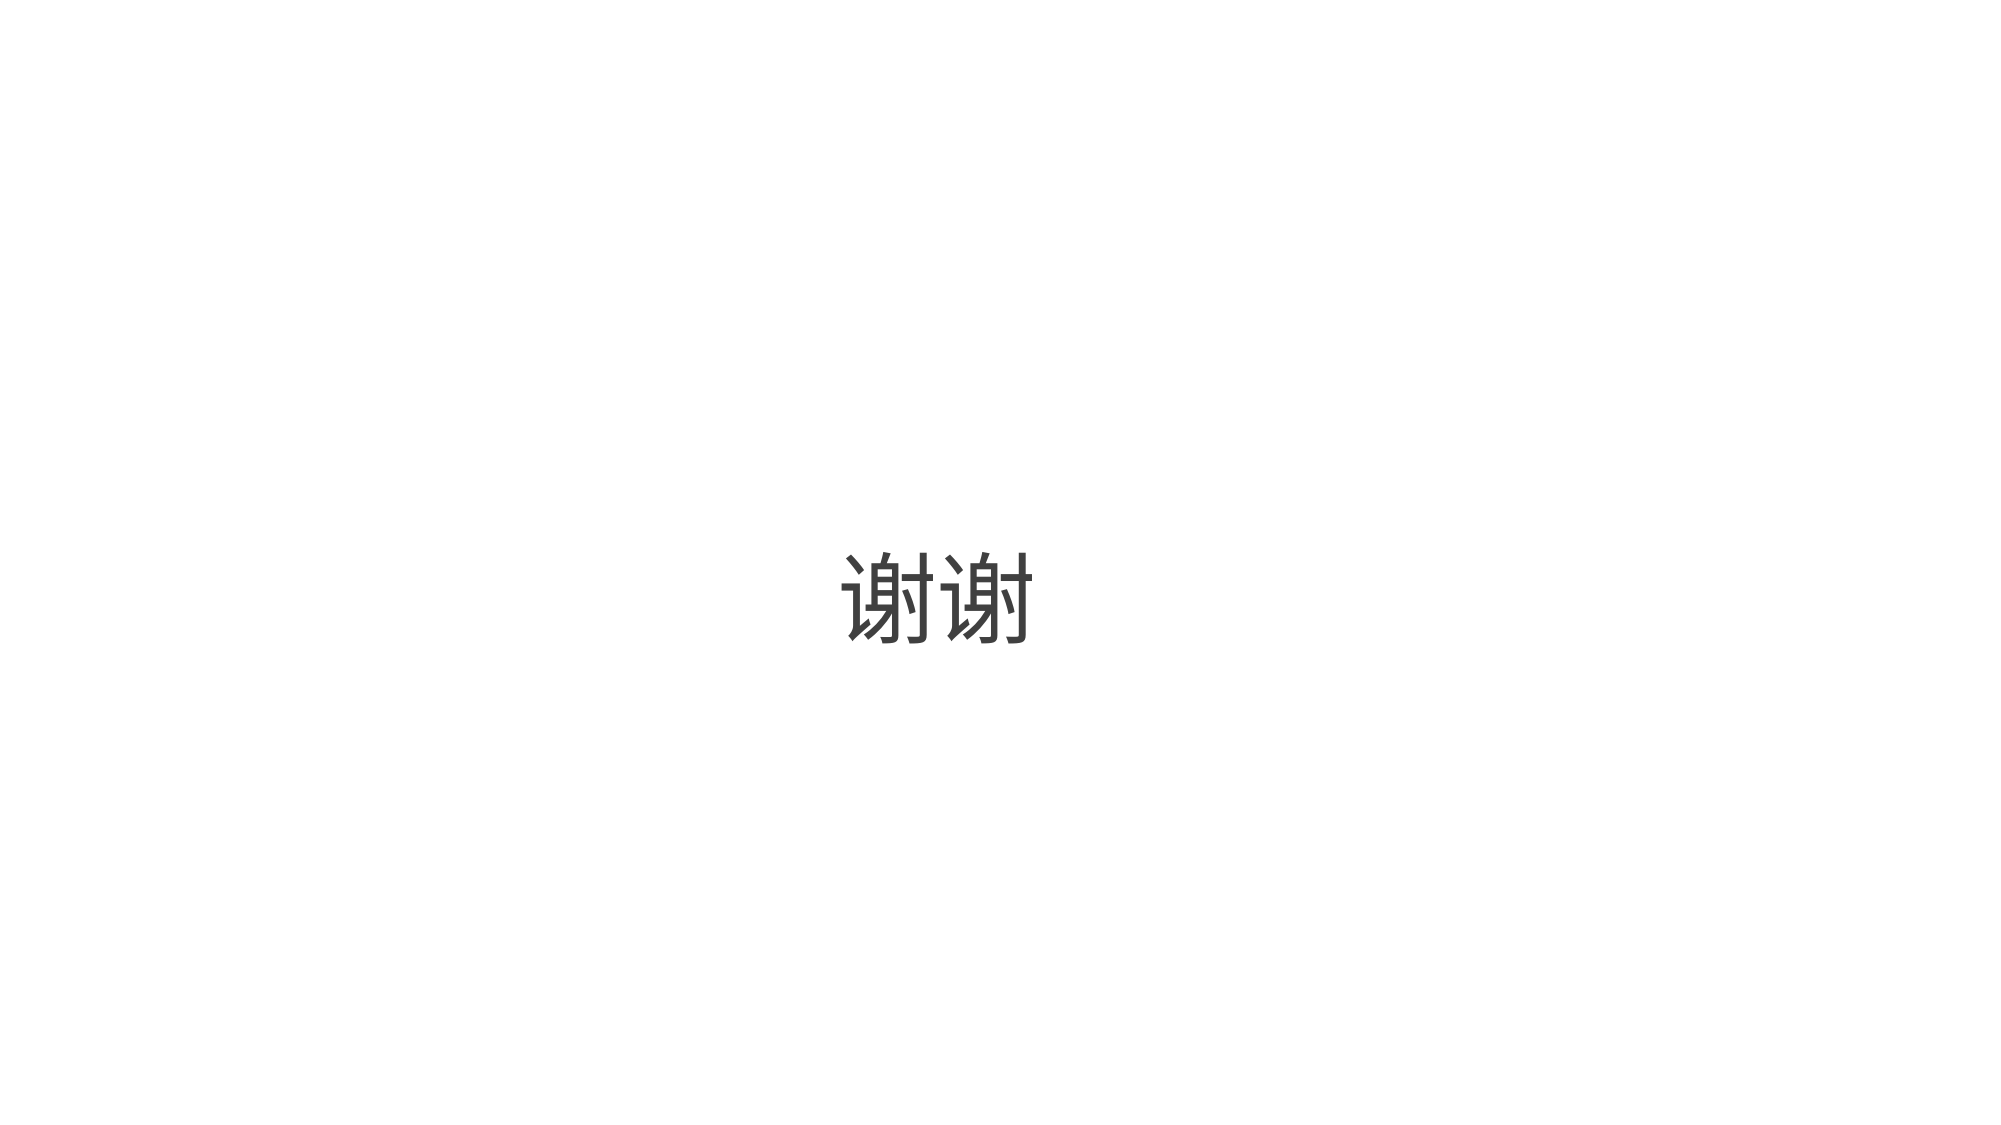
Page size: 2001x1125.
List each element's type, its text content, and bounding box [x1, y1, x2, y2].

title 谢谢 [822, 426, 1117, 665]
